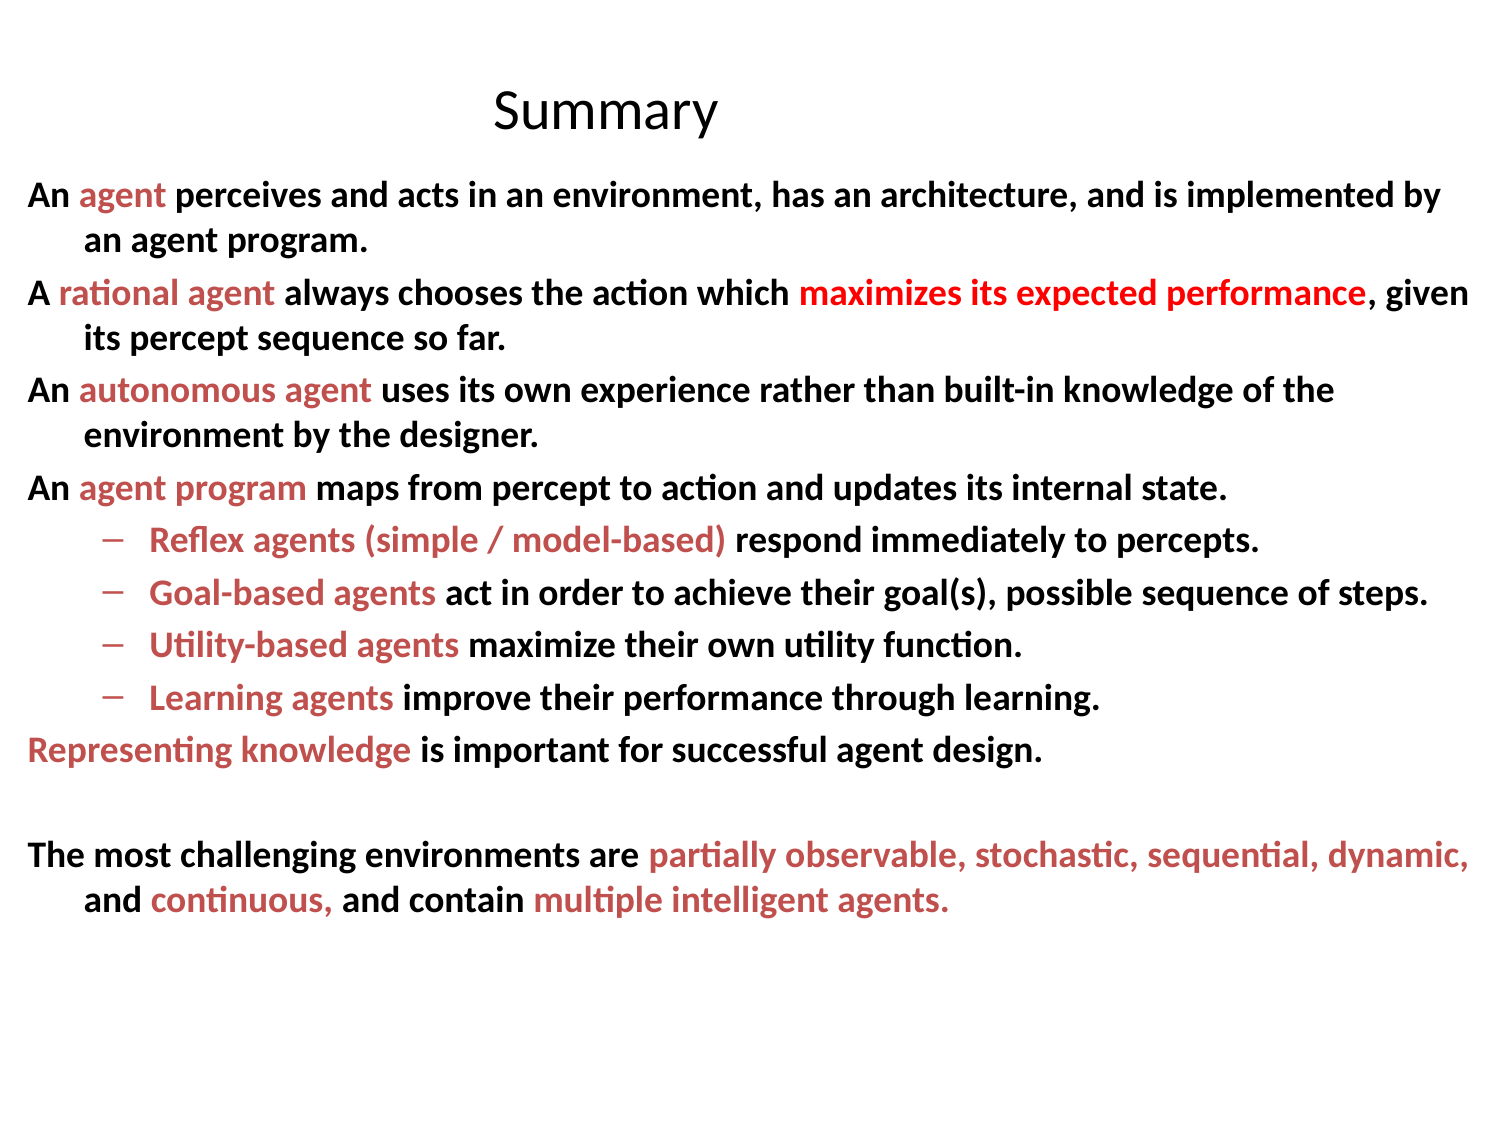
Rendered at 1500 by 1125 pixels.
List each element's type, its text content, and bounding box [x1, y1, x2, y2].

list An agent perceives and acts in an environment, has an architecture, and is implemented by an agent program. A rational agent always chooses the action which maximizes its expected performance, given its percept sequence so far. An autonomous agent uses its own experience rather than built-in knowledge of the environment by the designer. An agent program maps from percept to action and updates its internal state. Reflex agents (simple / model-based) respond immediately to percepts. Goal-based agents act in order to achieve their goal(s), possible sequence of steps. Utility-based agents maximize their own utility function. Learning agents improve their performance through learning. Representing knowledge is important for successful agent design. The most challenging environments are partially observable, stochastic, sequential, dynamic, and continuous, and contain multiple intelligent agents. [12, 162, 1488, 1125]
title Summary [437, 24, 775, 162]
